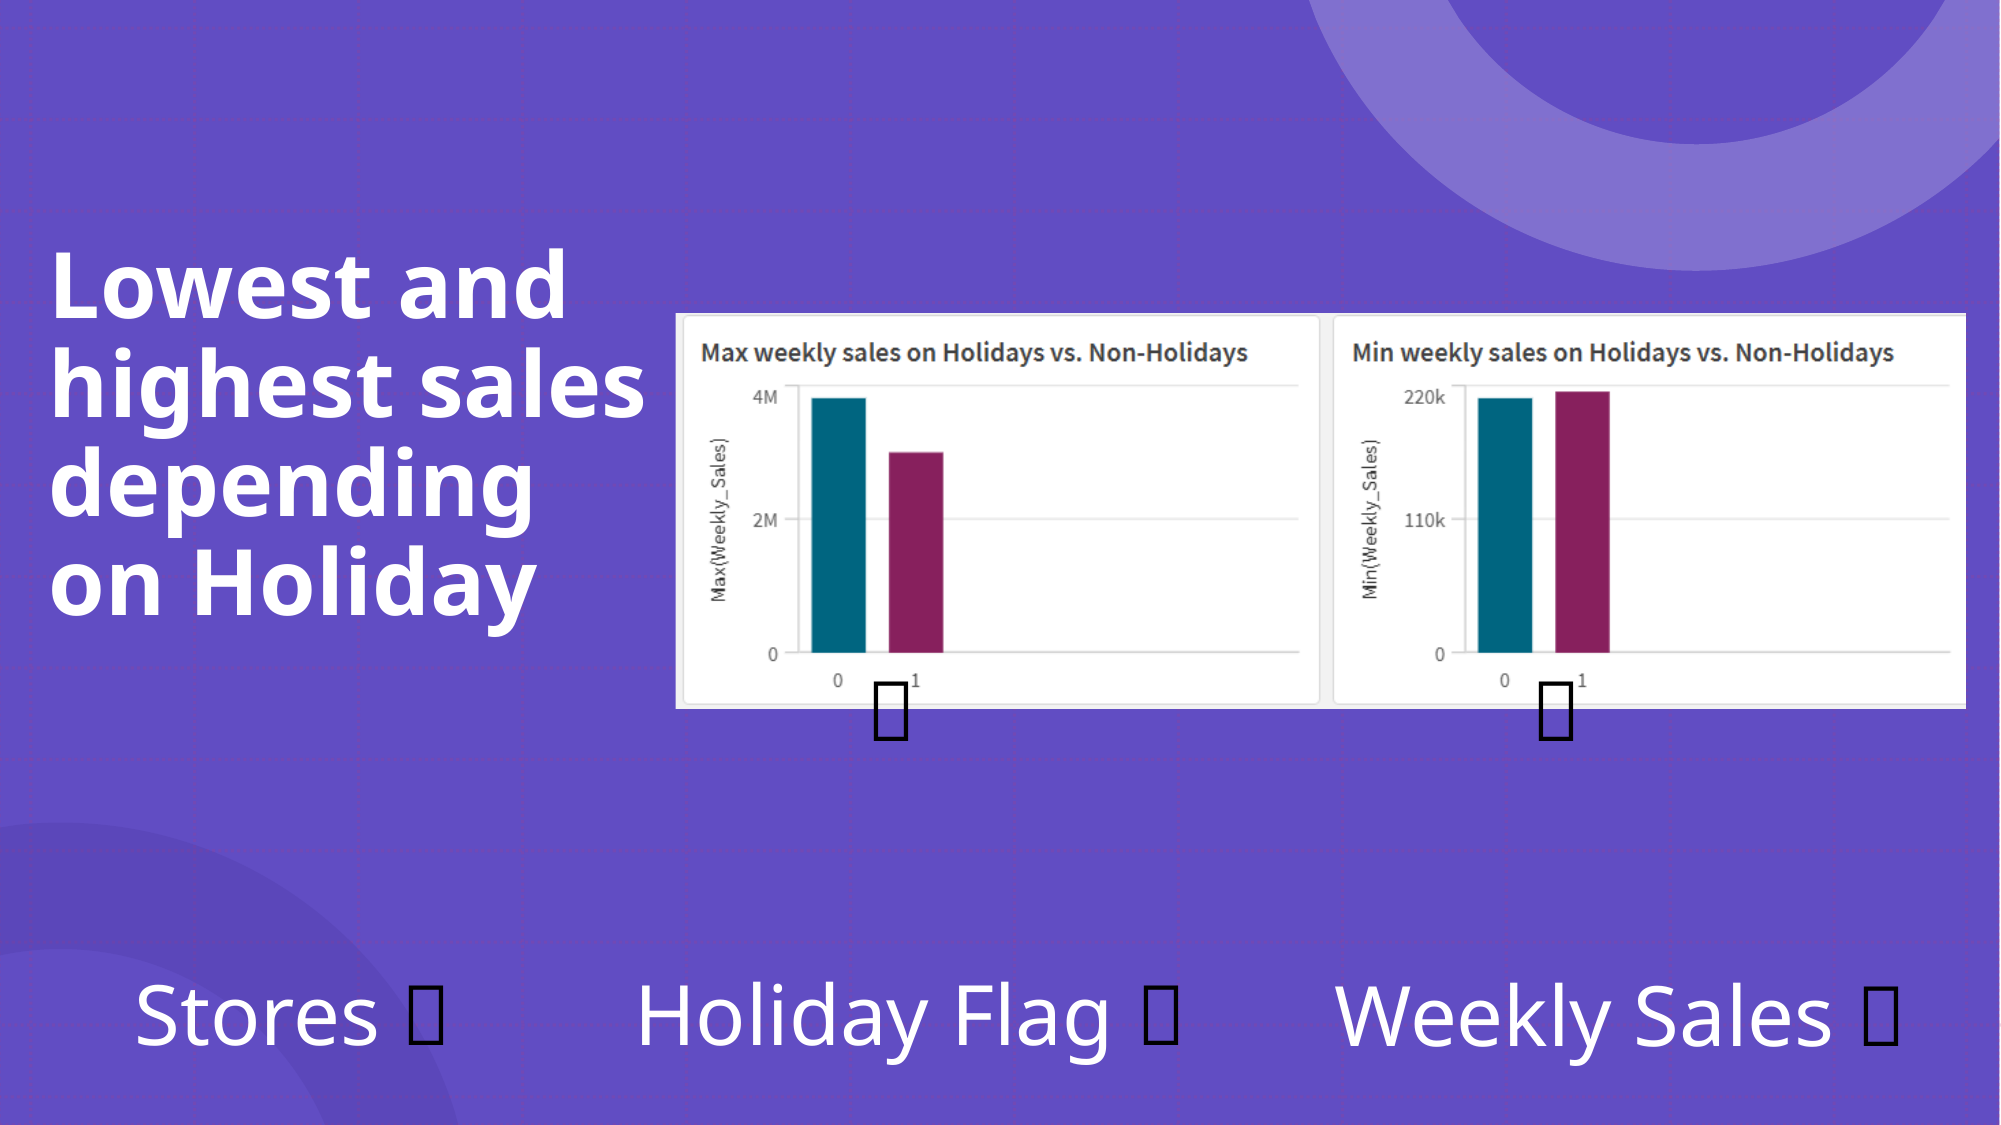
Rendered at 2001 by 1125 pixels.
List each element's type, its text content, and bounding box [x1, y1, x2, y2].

text_box Weekly Sales 💸 [1241, 955, 2000, 1071]
text_box Holiday Flag 🎄 [561, 954, 1260, 1070]
title Lowest and highest sales depending on Holiday [34, 97, 692, 987]
text_box ​Stores 🏪​ [68, 954, 519, 1070]
text_box 🎄 [851, 709, 1302, 766]
picture [675, 313, 1966, 709]
text_box 🎄 [1516, 650, 1967, 766]
